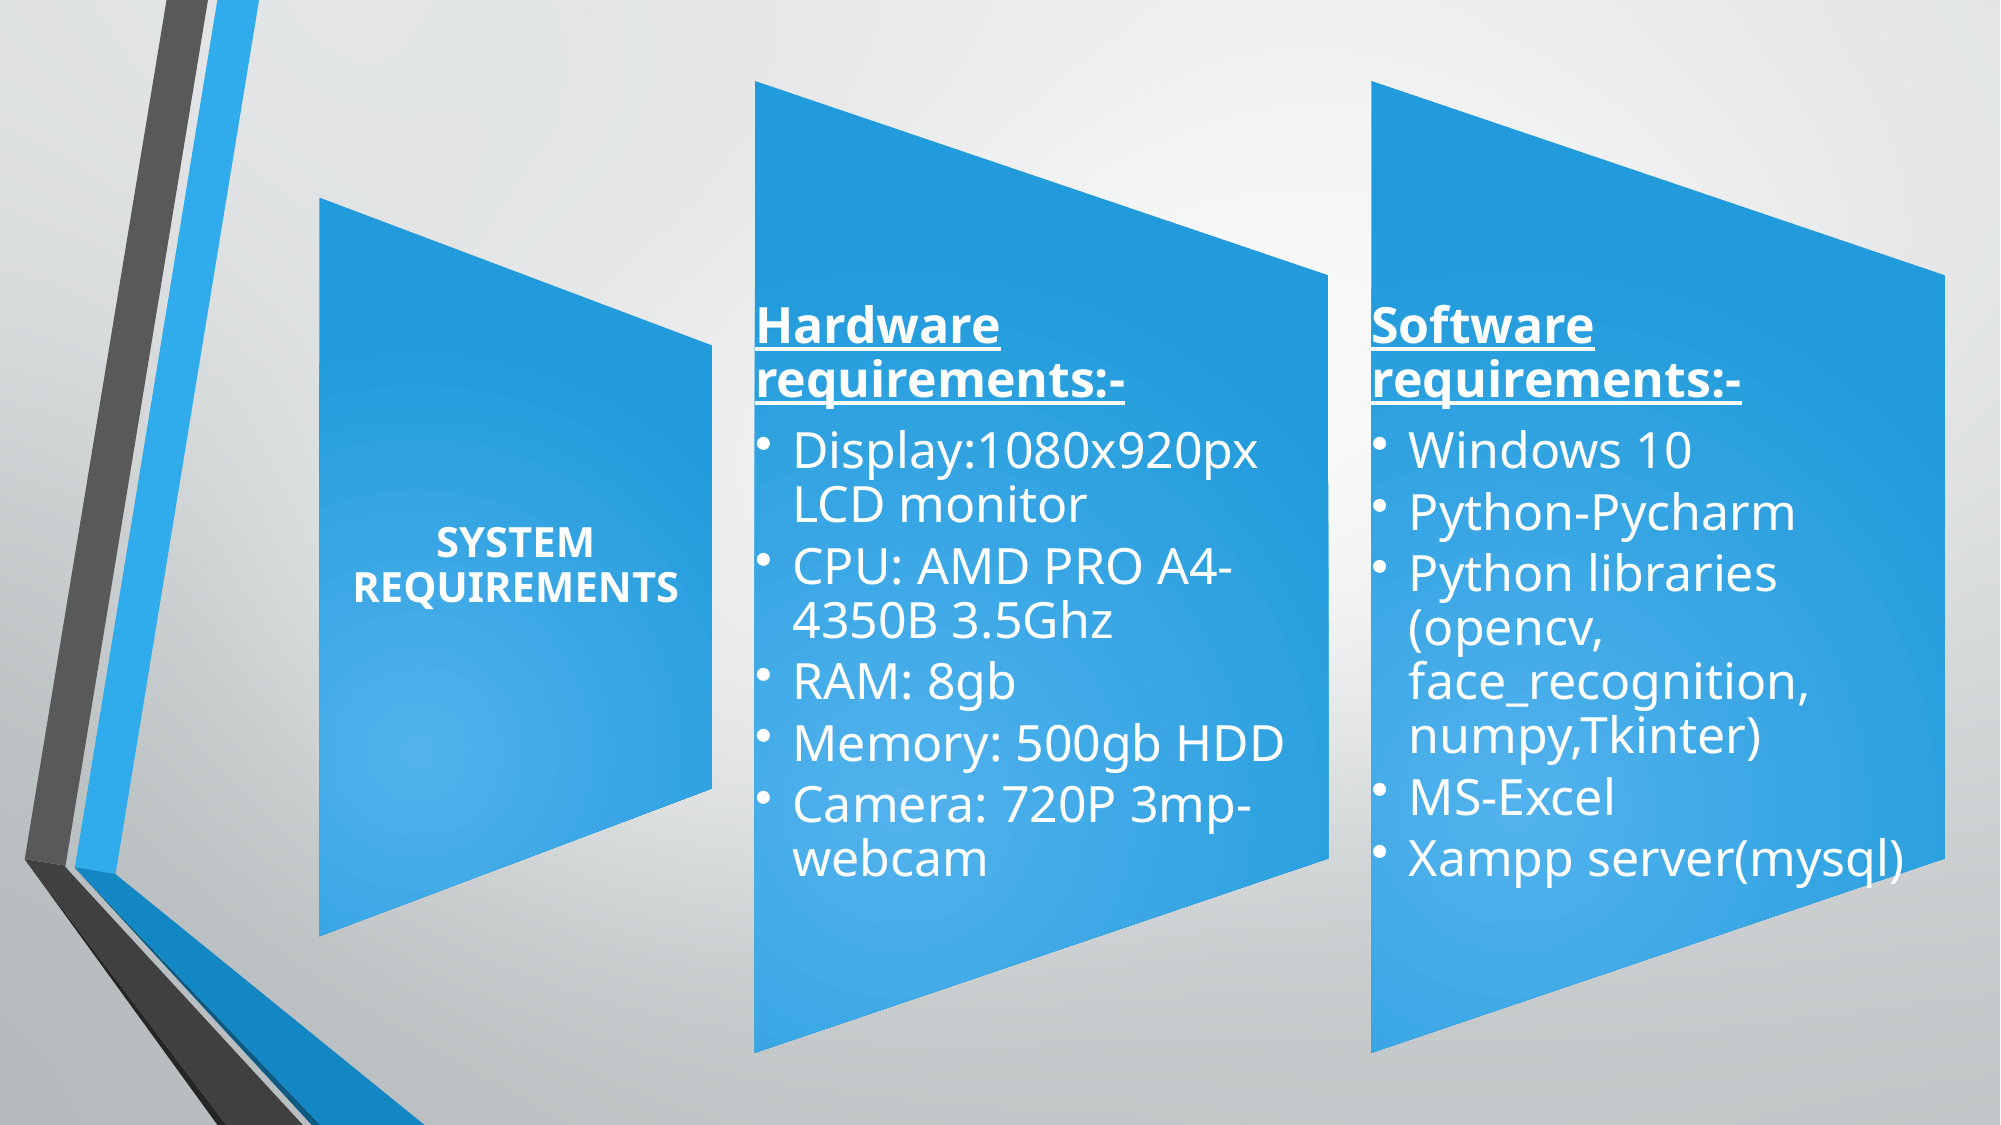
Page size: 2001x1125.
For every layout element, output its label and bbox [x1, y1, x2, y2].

text_box [318, 80, 1946, 1053]
